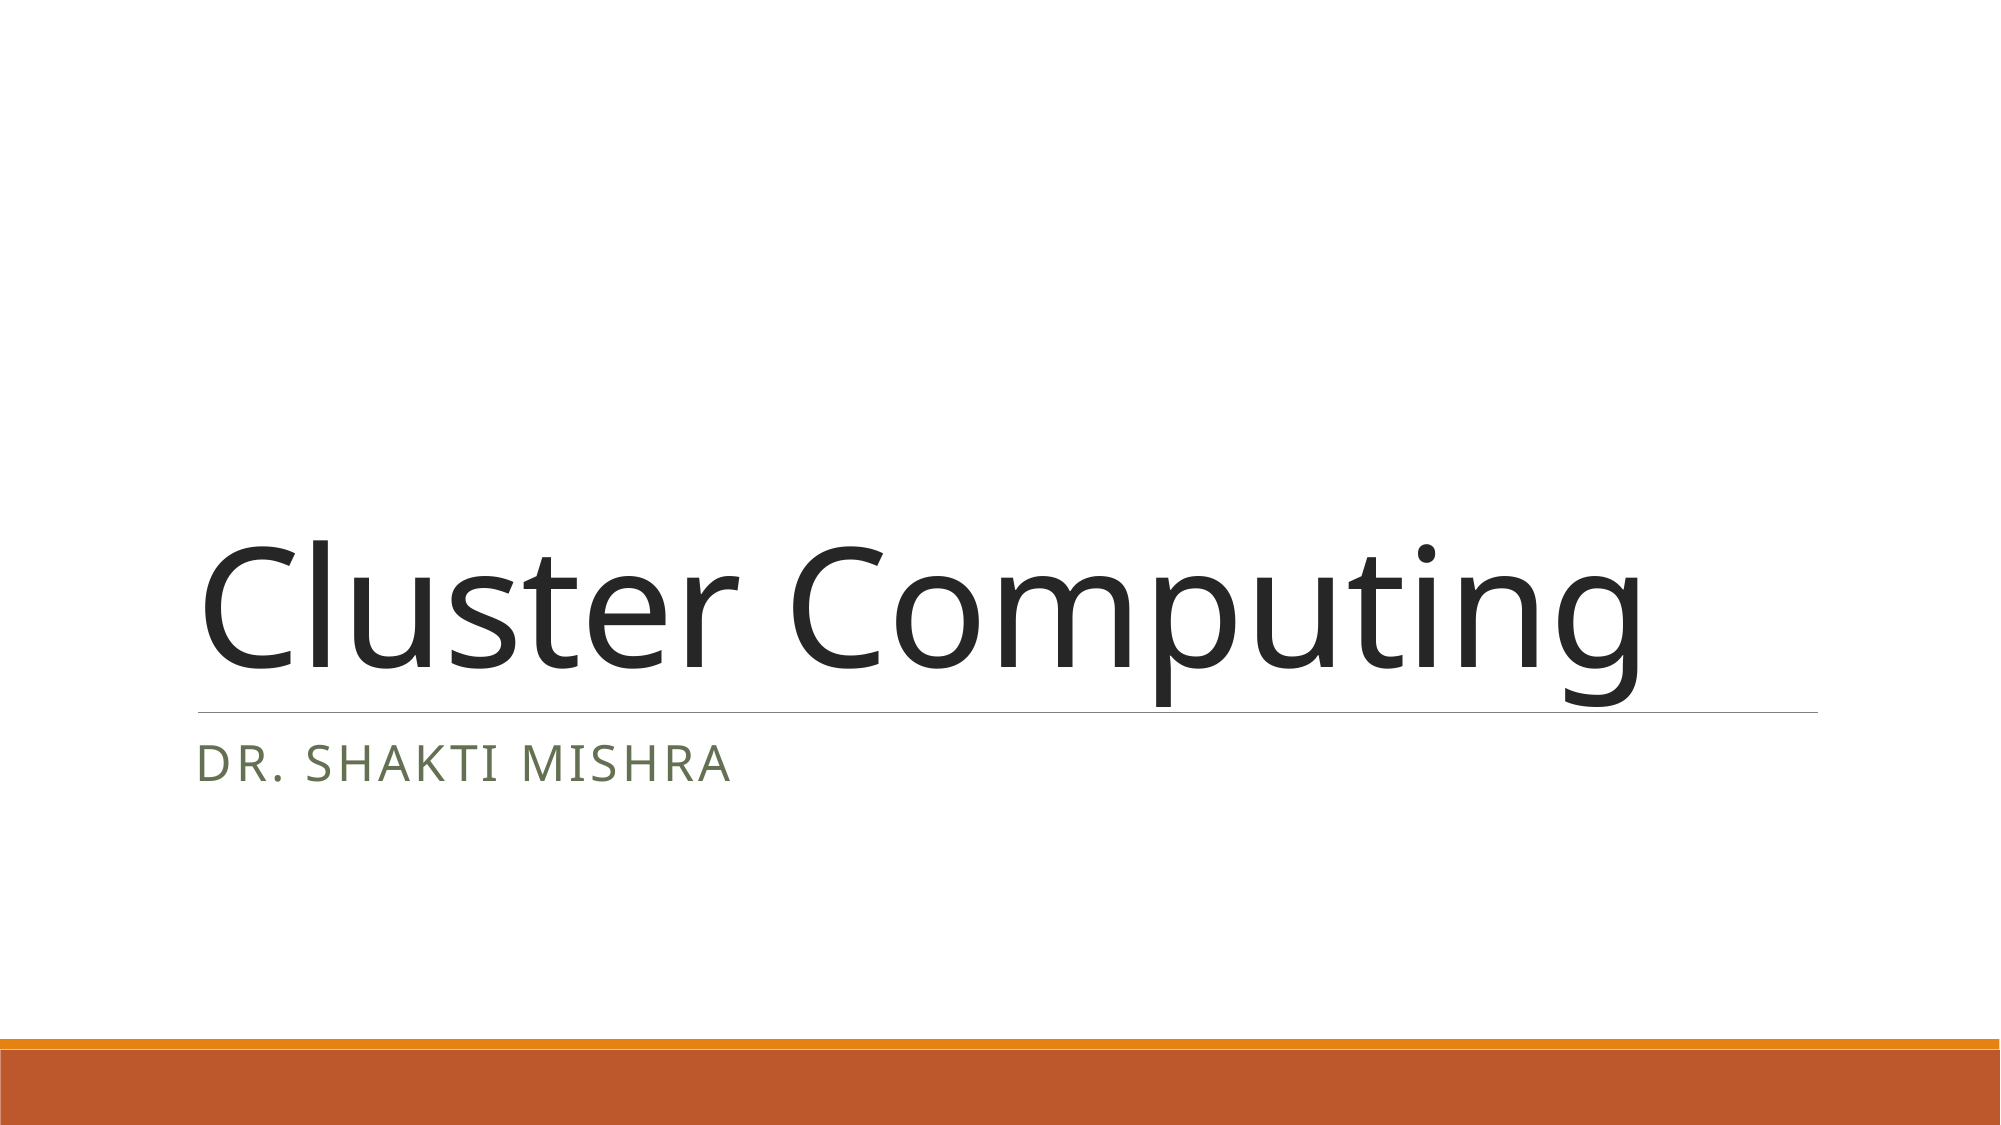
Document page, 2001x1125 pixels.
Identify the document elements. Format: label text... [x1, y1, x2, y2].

title Cluster Computing [180, 124, 1830, 710]
subtitle Dr. Shakti Mishra [180, 730, 1831, 919]
